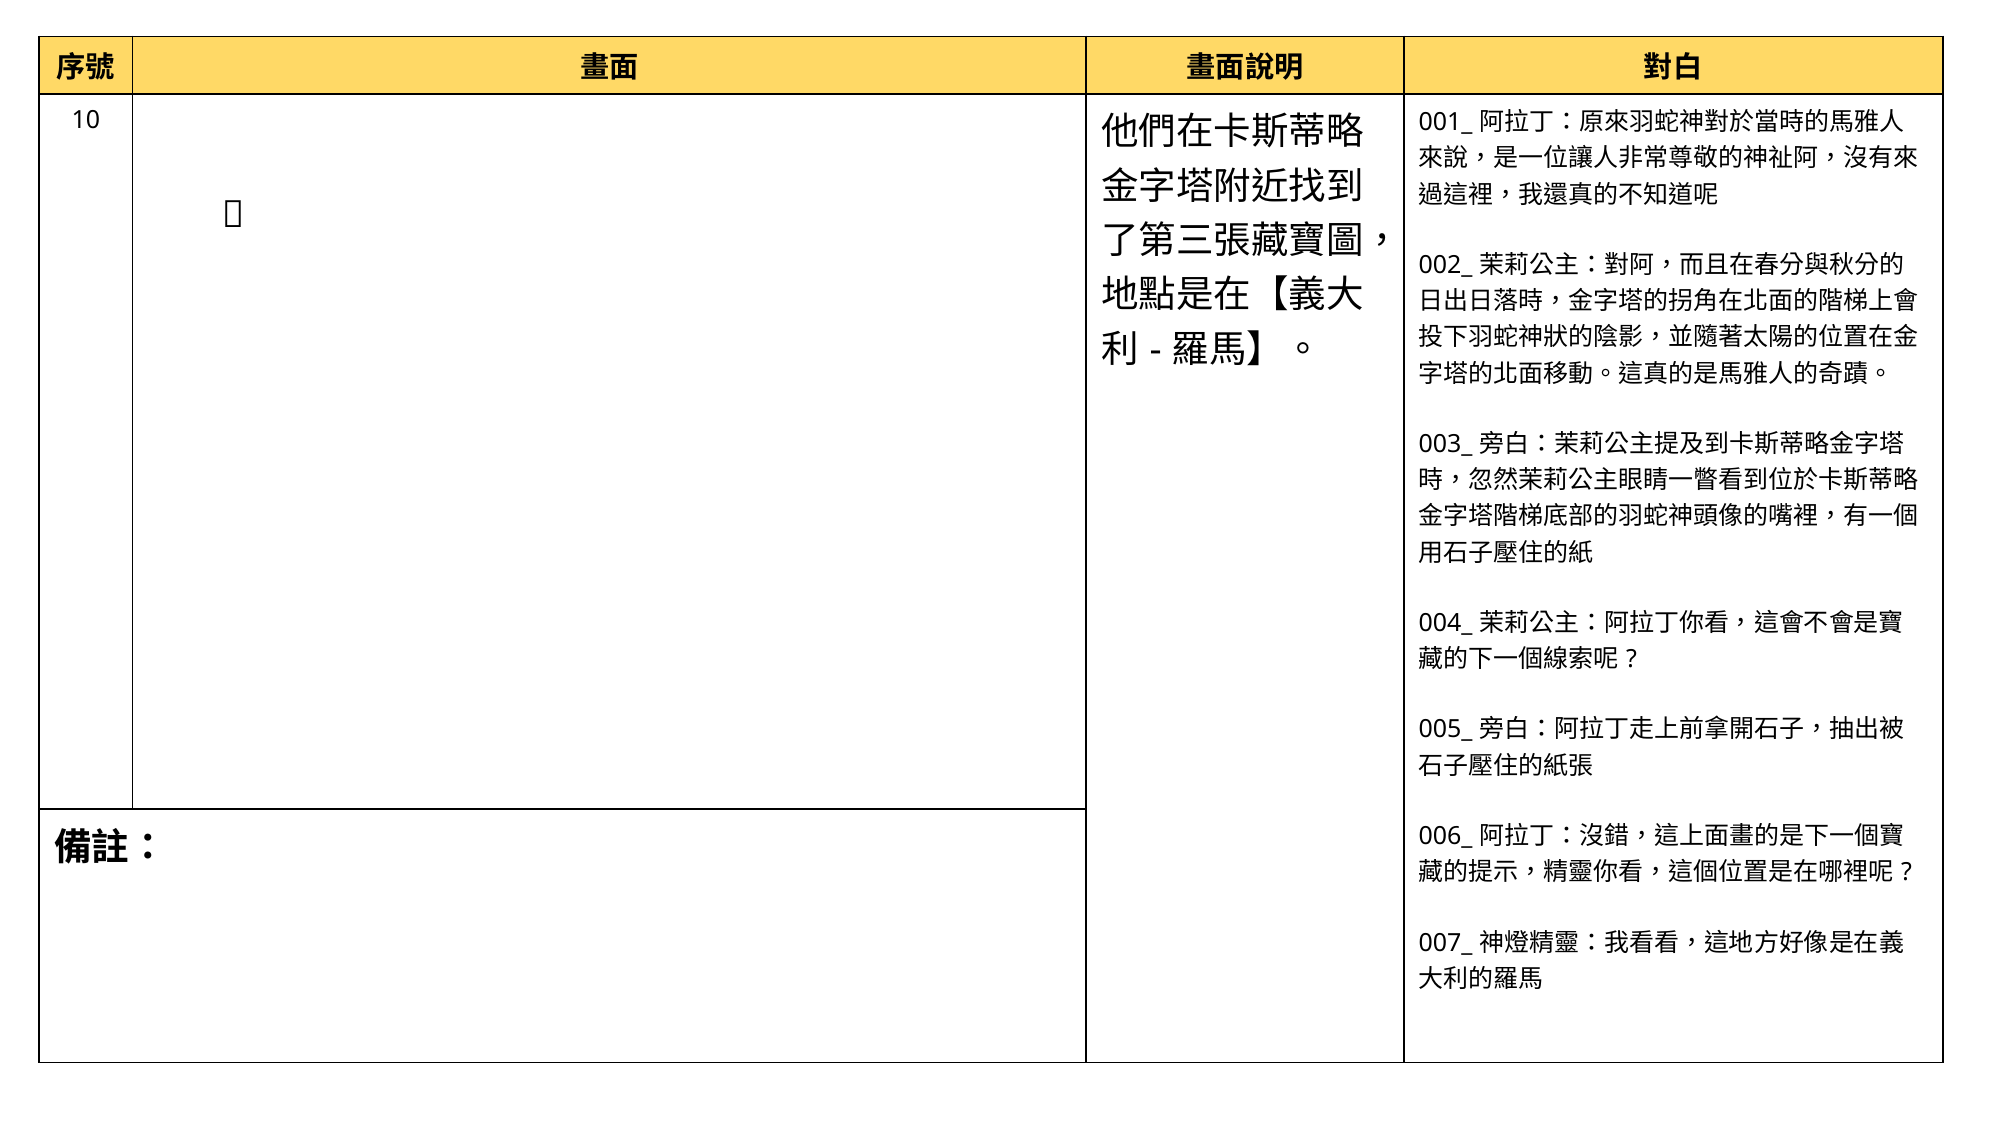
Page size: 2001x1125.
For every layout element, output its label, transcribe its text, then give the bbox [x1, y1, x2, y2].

table_cell 備註： [40, 810, 1085, 1062]
table_header 畫面 [133, 37, 1085, 93]
table_cell 他們在卡斯蒂略金字塔附近找到了第三張藏寶圖，地點是在【義大利-羅馬】。 [1087, 95, 1403, 1062]
table_header 對白 [1405, 37, 1942, 93]
table_cell 10 [40, 95, 132, 808]
table_header 序號 [40, 37, 132, 93]
table_header 畫面說明 [1087, 37, 1403, 93]
table_cell [133, 95, 1085, 808]
text_box  [207, 183, 273, 243]
table_cell 001_阿拉丁：原來羽蛇神對於當時的馬雅人來說，是一位讓人非常尊敬的神祉阿，沒有來過這裡，我還真的不知道呢 002_茉莉公主：對阿，而且在春分與秋分的日出日落時，金字塔的拐角在北面的階梯上會投下羽蛇神狀的陰影，並隨著太陽的位置在金字塔的北面移動。這真的是馬雅人的奇蹟。 003_旁白：茉莉公主提及到卡斯蒂略金字塔時，忽然茉莉公主眼睛一瞥看到位於卡斯蒂略金字塔階梯底部的羽蛇神頭像的嘴裡，有一個用石子壓住的紙 004_茉莉公主：阿拉丁你看，這會不會是寶藏的下一個線索呢? 005_旁白：阿拉丁走上前拿開石子，抽出被石子壓住的紙張 006_阿拉丁：沒錯，這上面畫的是下一個寶藏的提示，精靈你看，這個位置是在哪裡呢? 007_神燈精靈：我看看，這地方好像是在義大利的羅馬 [1405, 95, 1942, 1062]
